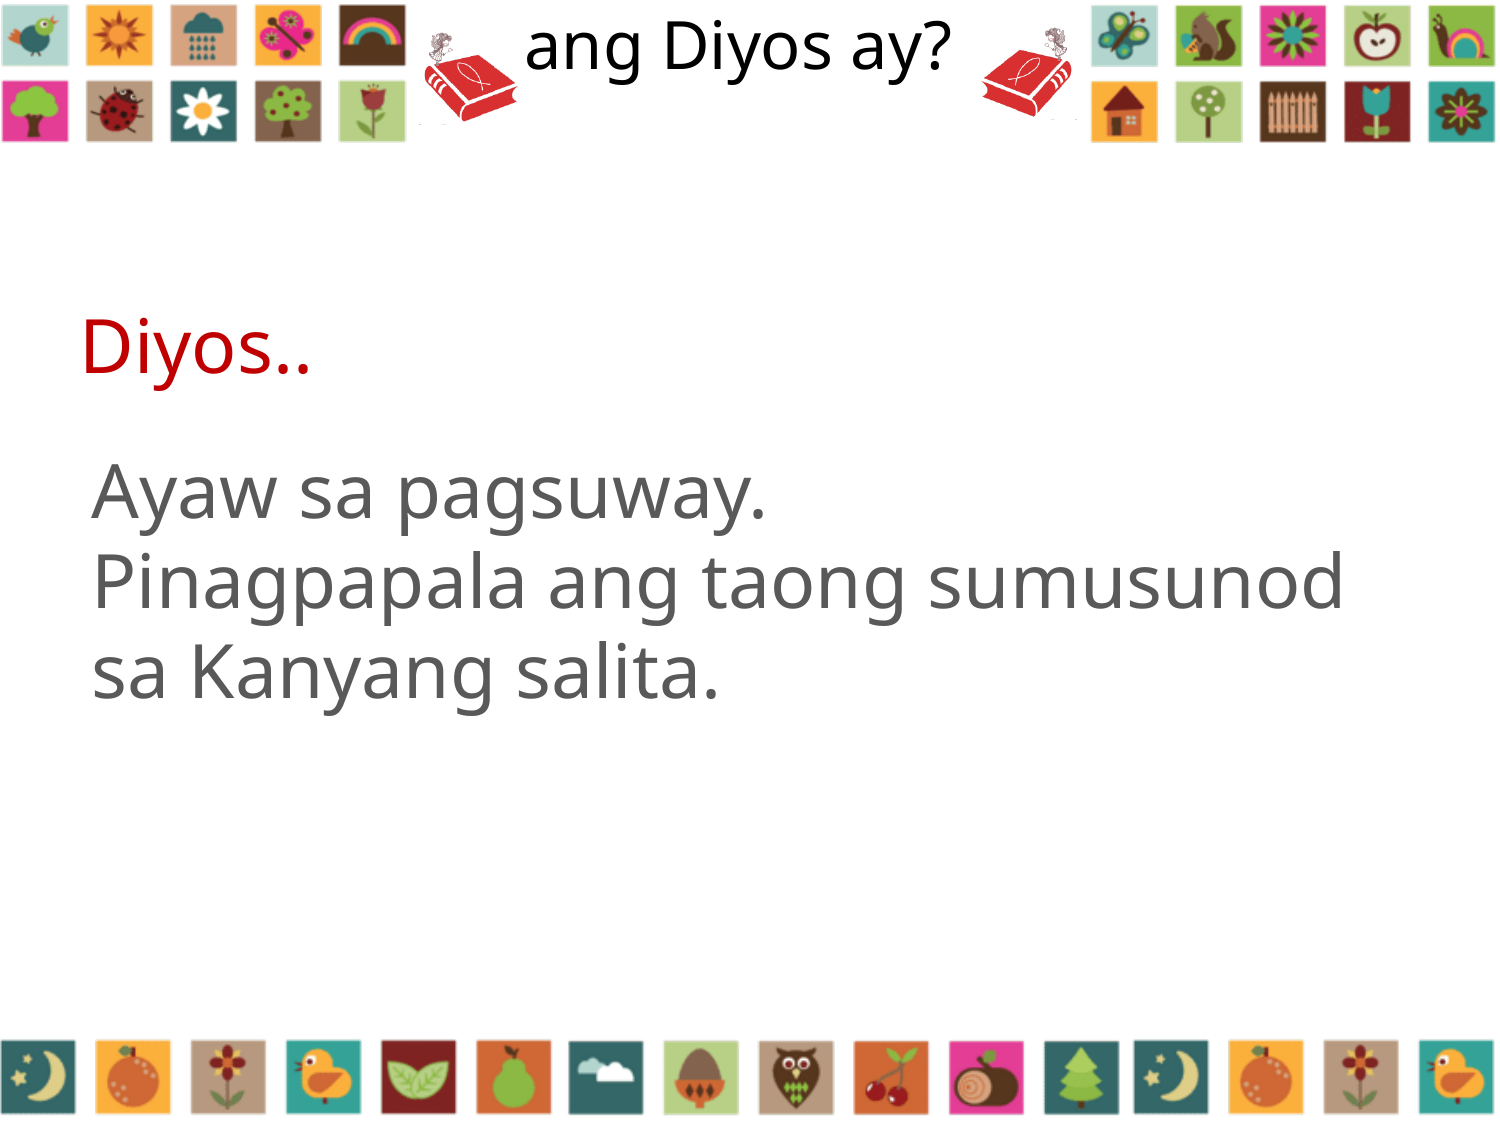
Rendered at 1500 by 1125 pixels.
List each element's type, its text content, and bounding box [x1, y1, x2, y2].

text_box Diyos.. [64, 290, 1412, 396]
text_box ang Diyos ay? [414, 0, 1080, 91]
text_box Ayaw sa pagsuway. Pinagpapala ang taong sumusunod sa Kanyang salita. [76, 436, 1424, 722]
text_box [0, 1028, 1500, 1118]
picture [0, 3, 550, 150]
picture [950, 3, 1500, 150]
